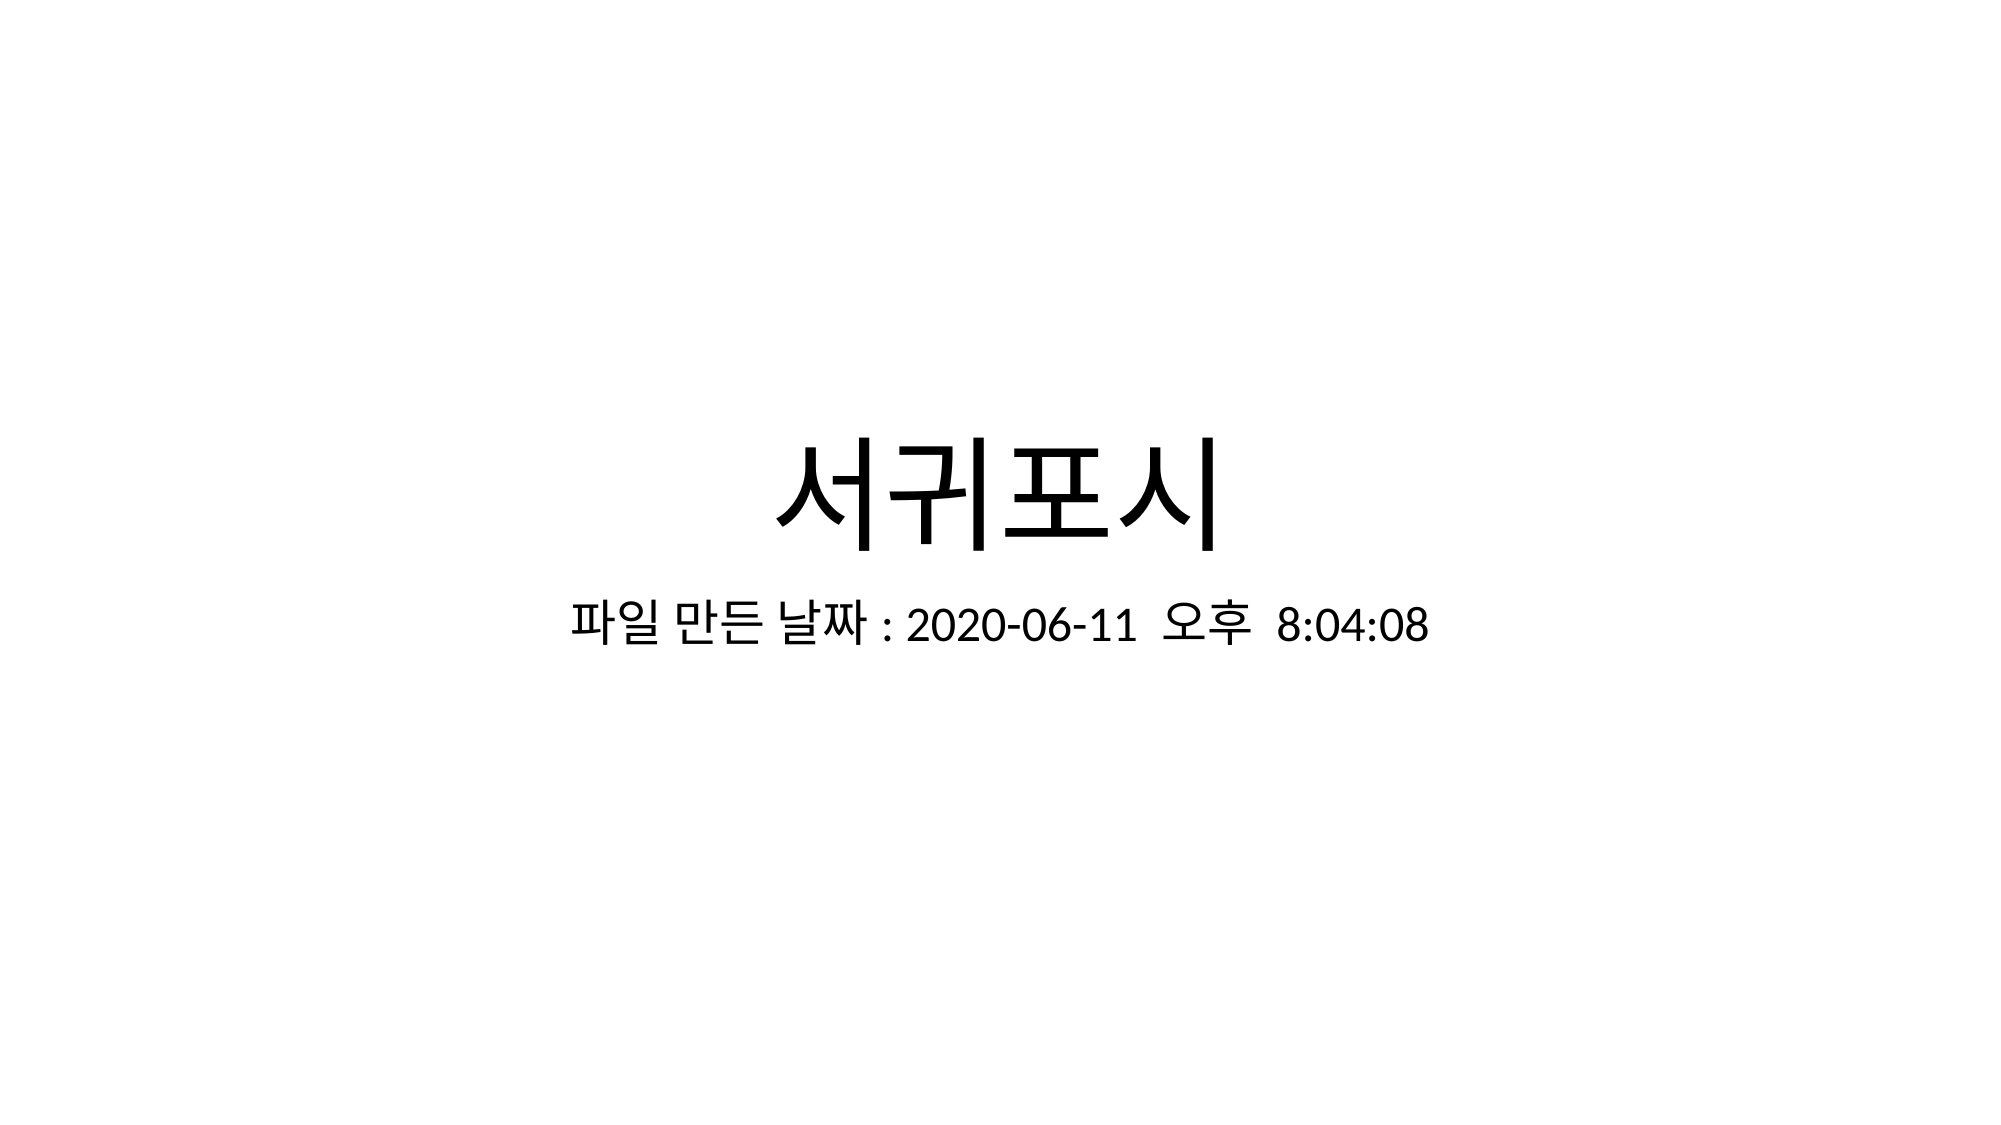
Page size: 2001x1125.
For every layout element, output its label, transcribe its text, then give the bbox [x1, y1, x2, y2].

title 서귀포시 [249, 184, 1750, 576]
subtitle 파일 만든 날짜: 2020-06-11 오후 8:04:08 [249, 590, 1750, 863]
